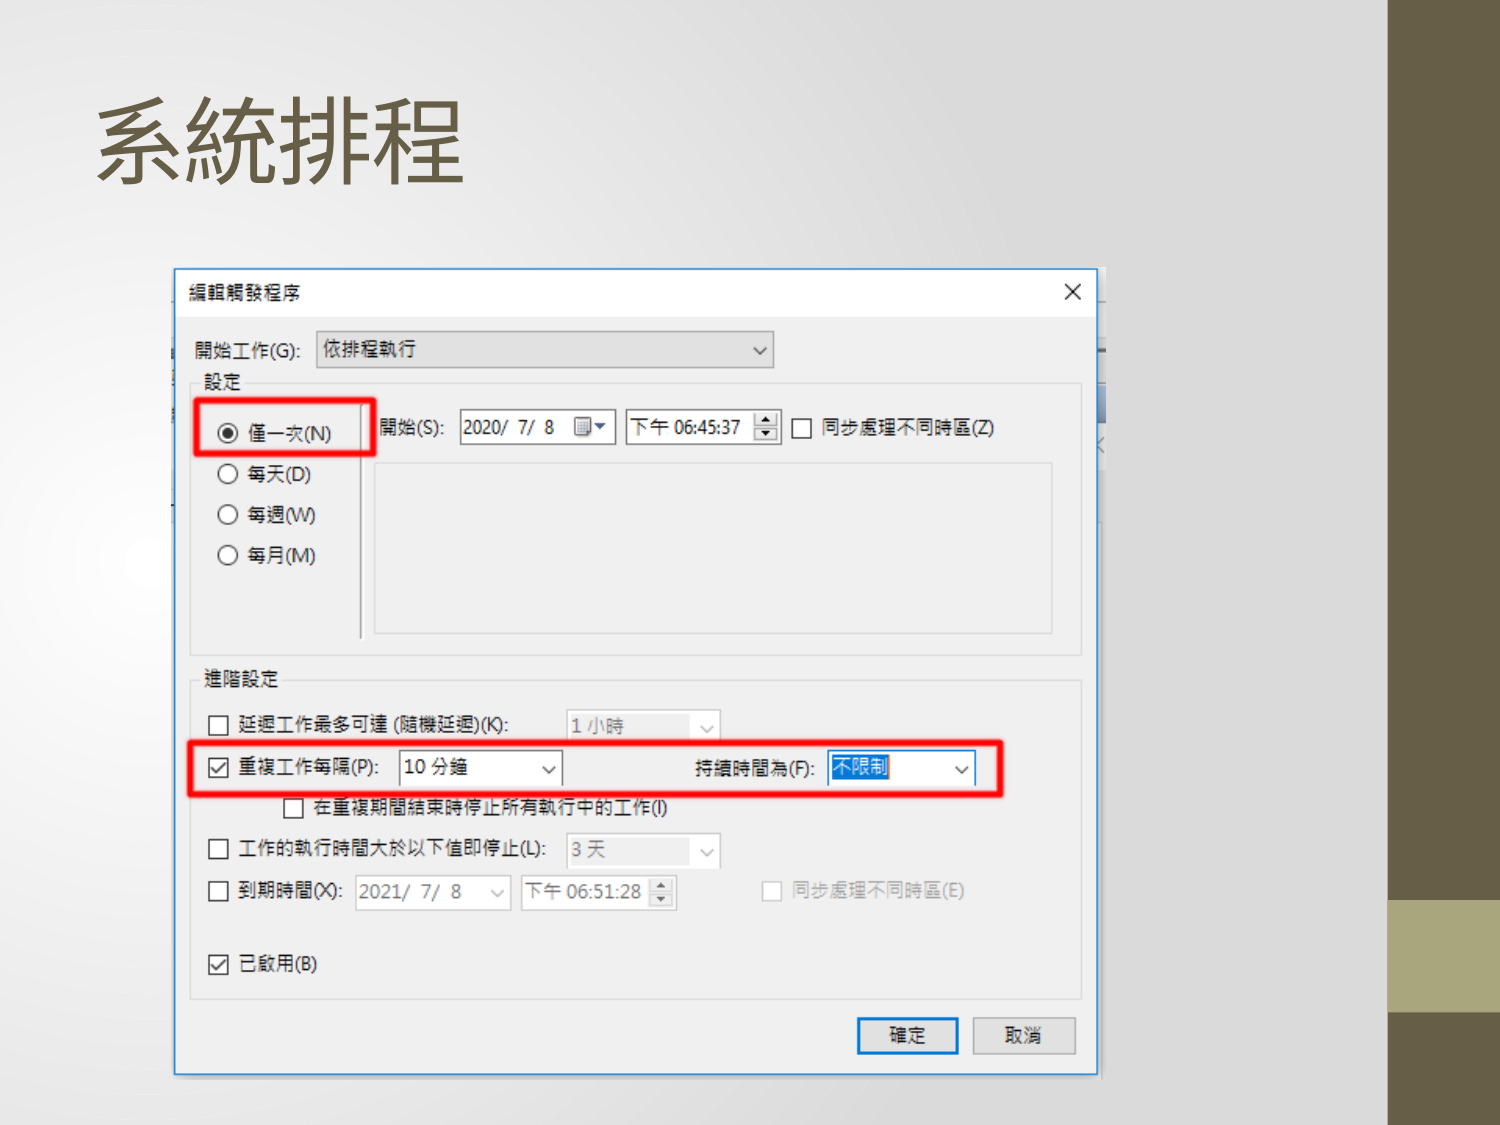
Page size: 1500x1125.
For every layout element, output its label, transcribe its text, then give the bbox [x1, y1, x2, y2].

title 系統排程 [75, 45, 1325, 233]
picture [170, 266, 1106, 1081]
